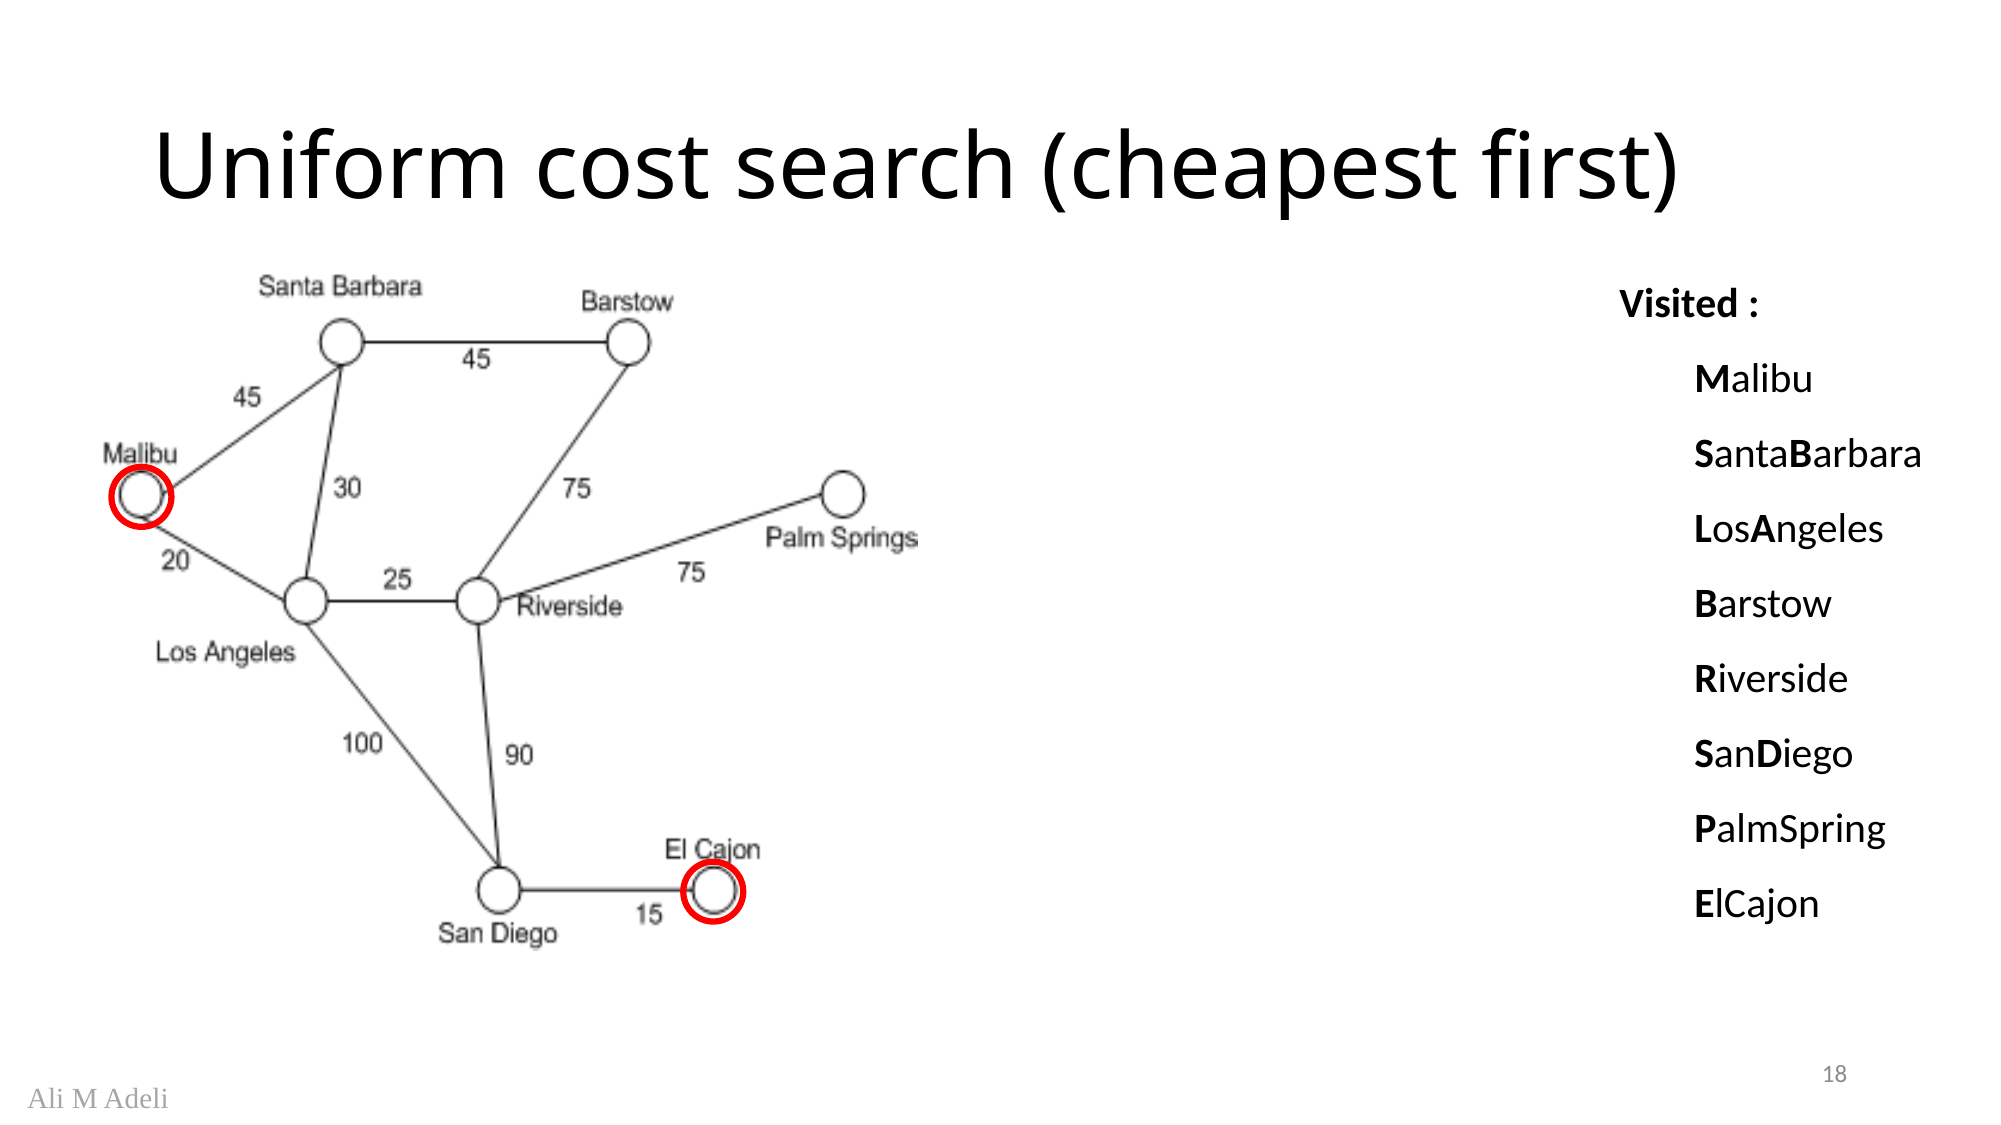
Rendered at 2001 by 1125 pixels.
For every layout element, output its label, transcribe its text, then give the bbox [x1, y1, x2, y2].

text_box Visited : Malibu SantaBarbara LosAngeles Barstow Riverside SanDiego PalmSpring ElCajon [1604, 268, 1954, 934]
title Uniform cost search (cheapest first) [137, 59, 1863, 279]
slide_number 18 [1412, 1042, 1863, 1103]
picture [103, 268, 918, 951]
